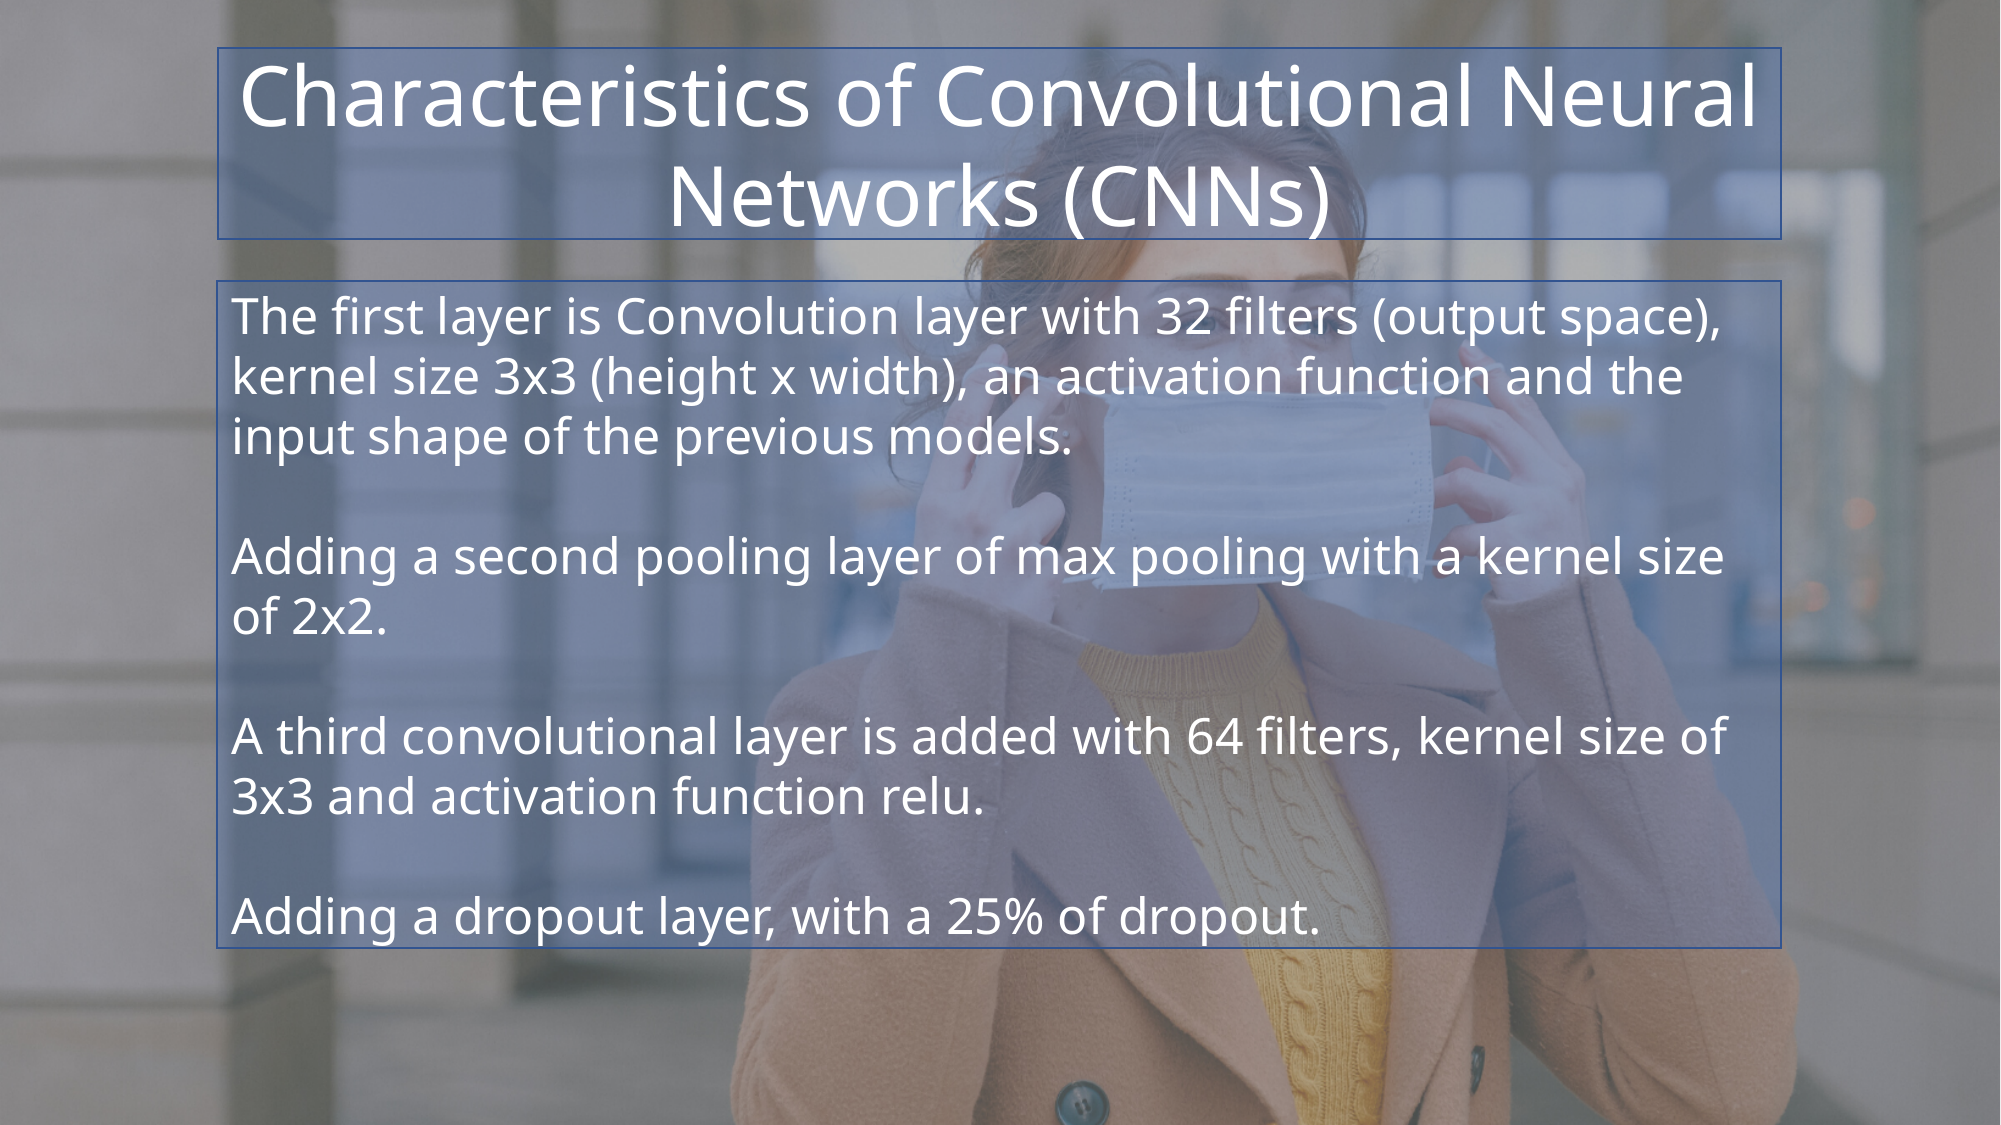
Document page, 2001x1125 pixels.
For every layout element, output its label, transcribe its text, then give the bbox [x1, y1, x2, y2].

text_box Characteristics of Convolutional Neural Networks (CNNs) [217, 47, 1782, 240]
picture [0, 0, 2001, 1125]
text_box The first layer is Convolution layer with 32 filters (output space), kernel size 3x3 (height x width), an activation function and the input shape of the previous models. Adding a second pooling layer of max pooling with a kernel size of 2x2. A third convolutional layer is added with 64 filters, kernel size of 3x3 and activation function relu. Adding a dropout layer, with a 25% of dropout. [216, 280, 1782, 949]
